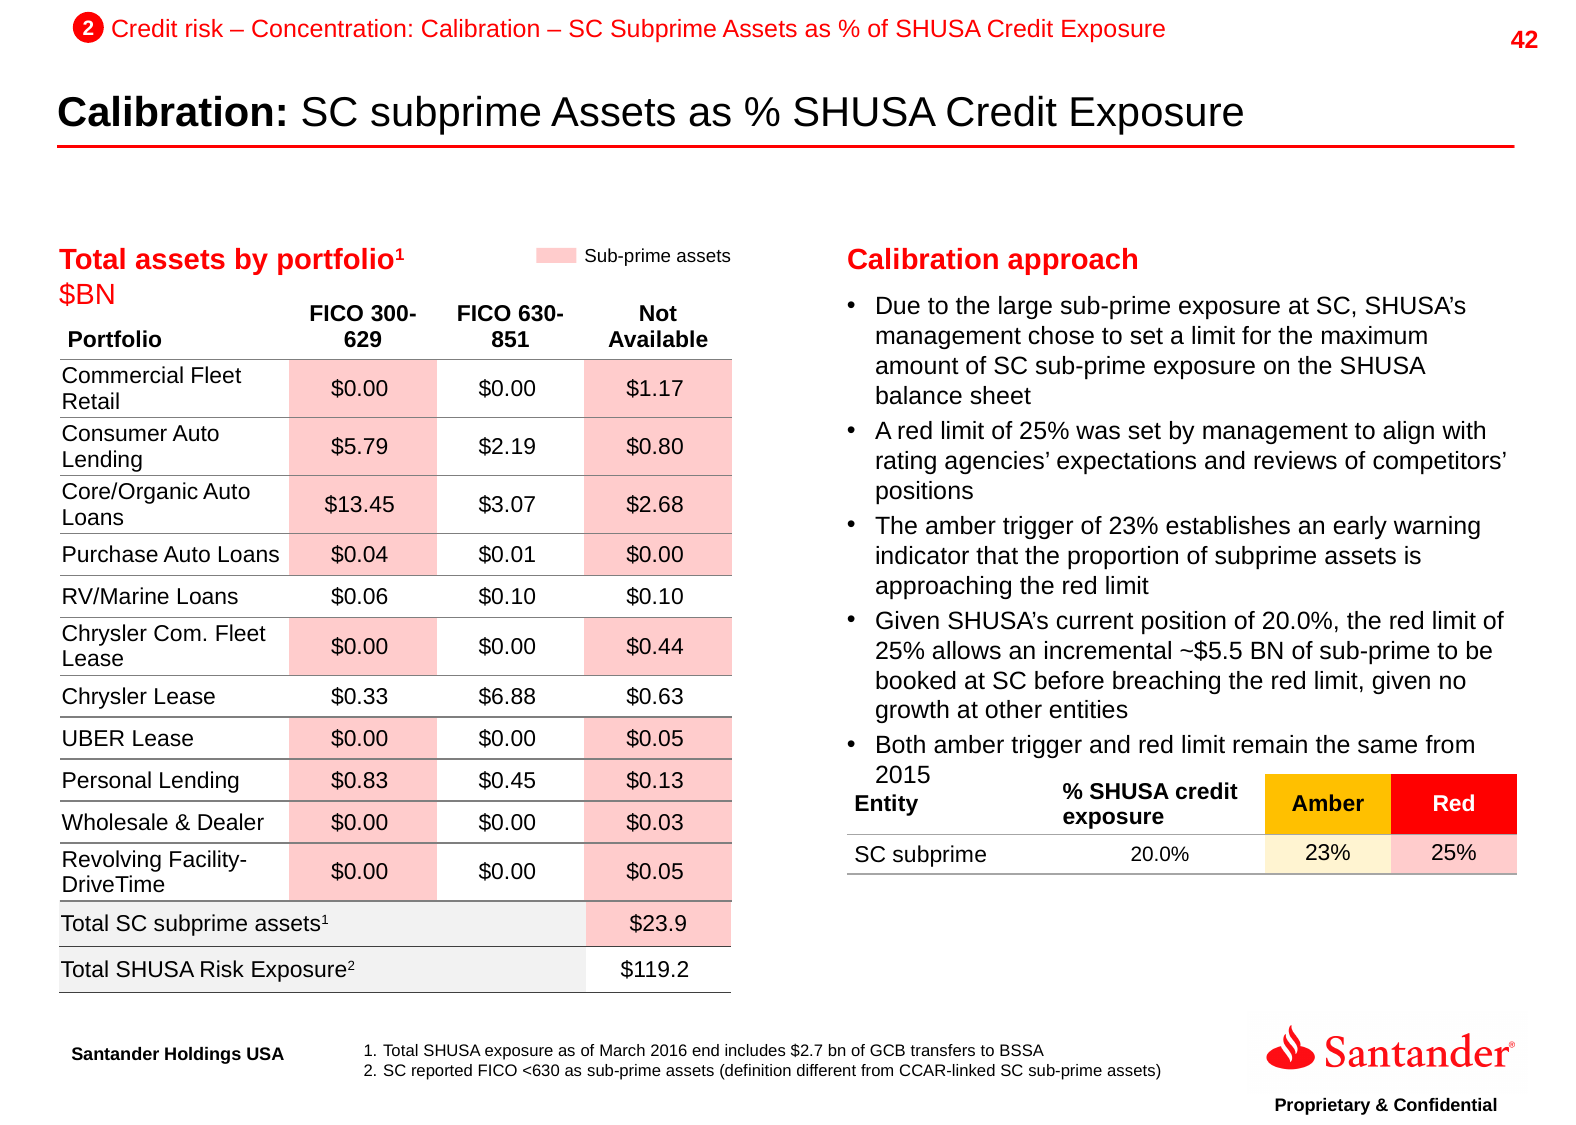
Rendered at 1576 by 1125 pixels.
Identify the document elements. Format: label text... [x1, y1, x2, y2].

table_cell $6.88 [437, 676, 584, 716]
table_cell Personal Lending [60, 760, 289, 800]
table_header $23.9 [586, 902, 731, 946]
table_header Amber [1265, 774, 1391, 834]
table_cell $0.00 [289, 718, 437, 758]
table_cell $0.00 [437, 618, 584, 675]
table_cell $0.00 [584, 534, 732, 575]
table_cell 25% [1391, 835, 1517, 873]
table_cell Purchase Auto Loans [60, 534, 289, 575]
text_box Due to the large sub-prime exposure at SC, SHUSA’s management chose to set a limit for the maximum amount of SC sub-prime exposure on the SHUSA balance sheet A red limit of 25% was set by management to align with rating agencies’ expectations and reviews of competitors’ positions The amber trigger of 23% establishes an early warning indicator that the proportion of subprime assets is approaching the red limit Given SHUSA’s current position of 20.0%, the red limit of 25% allows an incremental ~$5.5 BN of sub-prime to be booked at SC before breaching the red limit, given no growth at other entities Both amber trigger and red limit remain the same from 2015 [846, 289, 1518, 859]
table_cell $0.10 [584, 576, 732, 617]
table_cell UBER Lease [60, 718, 289, 758]
table_cell $0.45 [437, 760, 584, 800]
table_cell $0.33 [289, 676, 437, 716]
table_header Portfolio [60, 289, 289, 359]
table_cell $0.05 [584, 718, 732, 758]
table_header Entity [847, 774, 1055, 834]
table_cell $13.45 [289, 476, 437, 533]
table_cell RV/Marine Loans [60, 576, 289, 617]
table_cell $0.00 [437, 802, 584, 842]
table_cell Total SHUSA Risk Exposure2 [59, 947, 586, 992]
table_cell $0.83 [289, 760, 437, 800]
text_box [72, 11, 533, 44]
table_cell $0.63 [584, 676, 732, 716]
table_cell $0.10 [437, 576, 584, 617]
table_cell $0.44 [584, 618, 732, 675]
table_cell $0.06 [289, 576, 437, 617]
table_cell $2.68 [584, 476, 732, 533]
table_header % SHUSA credit exposure [1055, 774, 1265, 834]
text_box Total assets by portfolio1 $BN [59, 239, 727, 310]
text_box Calibration approach [847, 239, 1515, 275]
table_cell $0.00 [437, 360, 584, 417]
table_cell $0.00 [289, 360, 437, 417]
table_cell $2.19 [437, 418, 584, 475]
table_cell $0.00 [437, 844, 584, 900]
table_header FICO 300-629 [289, 289, 437, 359]
table_cell $0.03 [584, 802, 732, 842]
table_header FICO 630-851 [437, 289, 584, 359]
table_cell $0.13 [584, 760, 732, 800]
text_box Total SHUSA exposure as of March 2016 end includes $2.7 bn of GCB transfers to BSSA SC reported FICO <630 as sub-prime assets (definition different from CCAR-linked SC sub-prime assets) [363, 1039, 1273, 1080]
table_cell 20.0% [1055, 835, 1265, 873]
table_cell 23% [1265, 835, 1391, 873]
table_header Not Available [584, 289, 732, 359]
table_cell $0.00 [437, 718, 584, 758]
table_cell $0.00 [289, 802, 437, 842]
table_cell $0.00 [289, 844, 437, 900]
table_cell SC subprime [847, 835, 1055, 873]
table_cell Core/Organic Auto Loans [60, 476, 289, 533]
list Calibration: SC subprime Assets as % SHUSA Credit Exposure [57, 74, 1479, 146]
table_cell $1.17 [584, 360, 732, 417]
table_header Total SC subprime assets1 [59, 900, 586, 946]
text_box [536, 243, 732, 268]
table_cell $0.00 [289, 618, 437, 675]
table_header Red [1391, 774, 1517, 834]
table_cell Chrysler Lease [60, 676, 289, 716]
table_cell $119.2 [586, 947, 731, 992]
table_cell $0.80 [584, 418, 732, 475]
table_cell $3.07 [437, 476, 584, 533]
table_cell Revolving Facility-DriveTime [60, 844, 289, 900]
table_cell Consumer Auto Lending [60, 418, 289, 475]
table_cell $0.04 [289, 534, 437, 575]
table_cell Wholesale & Dealer [60, 802, 289, 842]
picture [1247, 1011, 1528, 1094]
table_cell $5.79 [289, 418, 437, 475]
table_cell $0.05 [584, 844, 732, 900]
table_cell Chrysler Com. Fleet Lease [60, 618, 289, 675]
table_cell $0.01 [437, 534, 584, 575]
table_cell Commercial Fleet Retail [60, 360, 289, 417]
